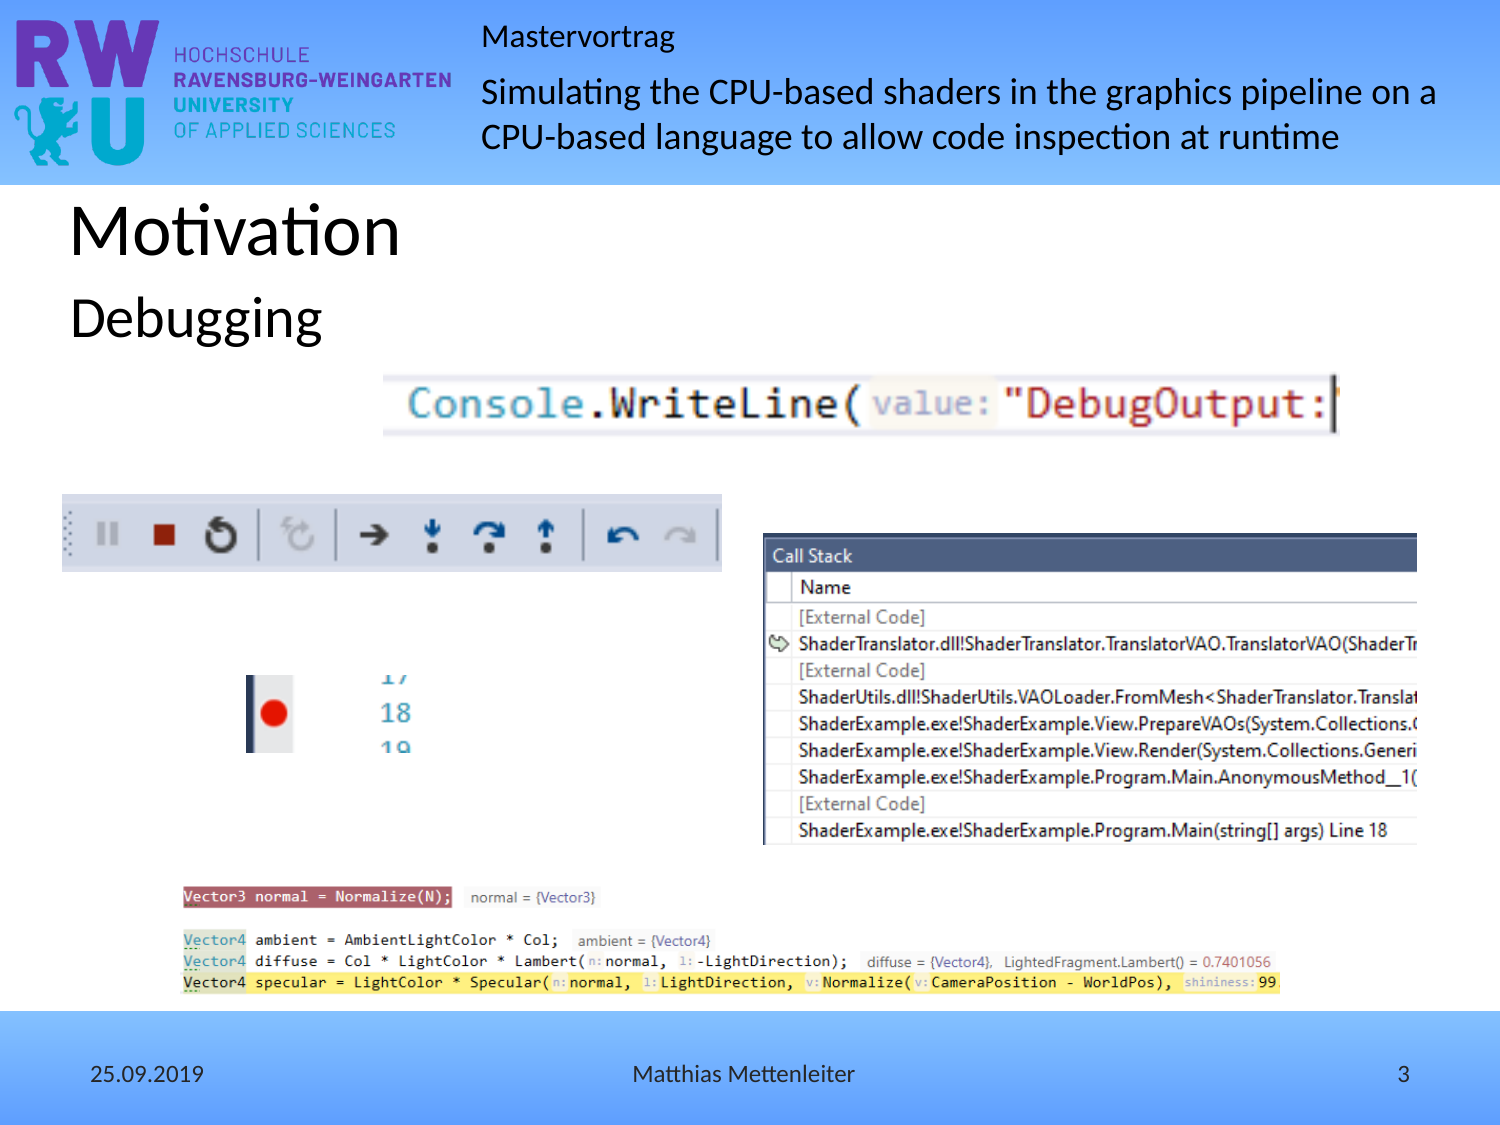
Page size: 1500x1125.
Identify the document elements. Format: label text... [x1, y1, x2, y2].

picture [383, 361, 1340, 452]
picture [763, 533, 1417, 845]
list Debugging [55, 271, 1406, 845]
title Motivation [53, 172, 1415, 291]
text_box [63, 784, 1461, 1001]
picture [13, 19, 451, 166]
picture [180, 877, 1281, 1000]
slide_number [75, 1042, 425, 1103]
picture [61, 494, 723, 573]
footer Matthias Mettenleiter [466, 1042, 1022, 1103]
slide_number 3 [1074, 1042, 1425, 1103]
picture [245, 675, 434, 754]
